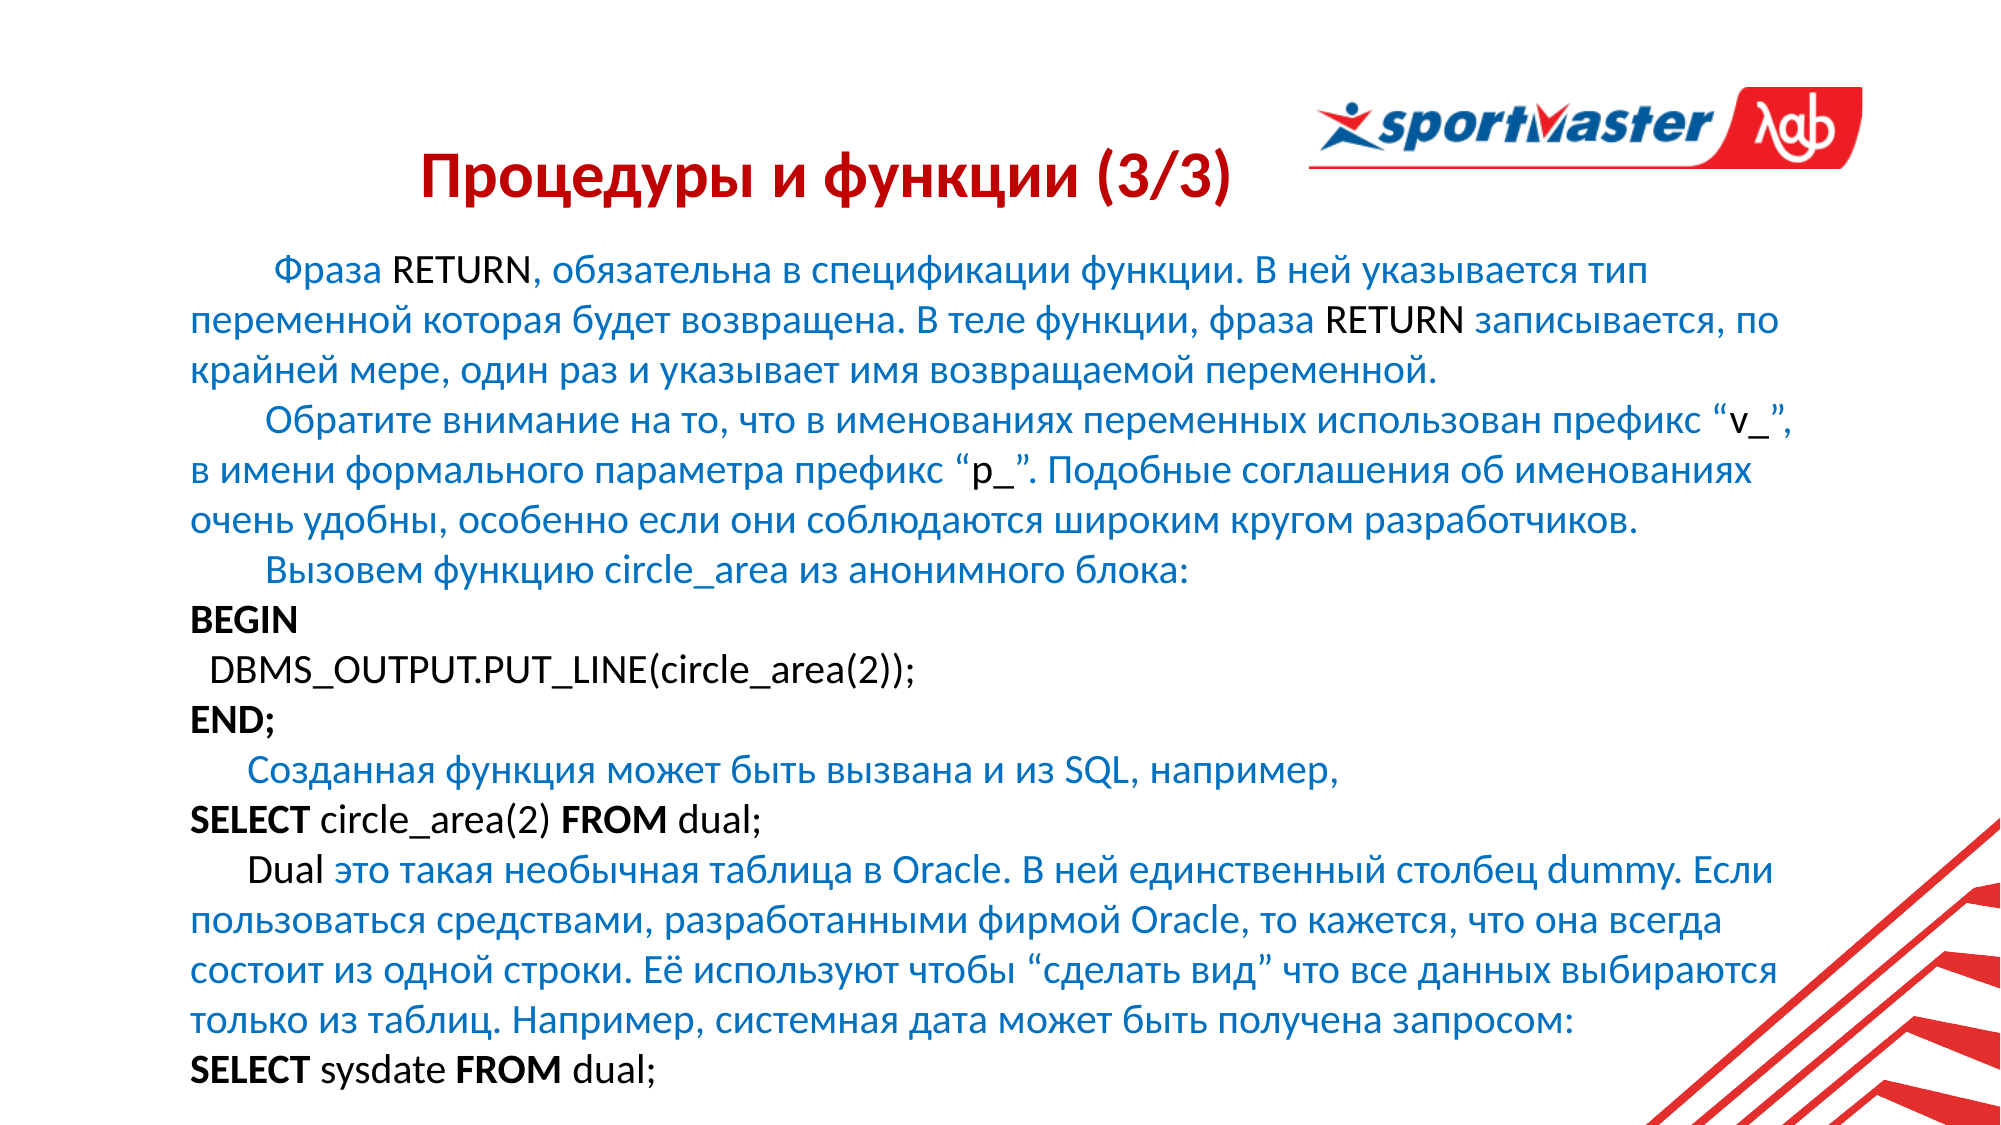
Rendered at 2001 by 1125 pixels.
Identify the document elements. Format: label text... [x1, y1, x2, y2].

text_box Фраза RETURN, обязательна в спецификации функции. В ней указывается тип переменной которая будет возвращена. В теле функции, фраза RETURN записывается, по крайней мере, один раз и указывает имя возвращаемой переменной. Обратите внимание на то, что в именованиях переменных использован префикс “v_”, в имени формального параметра префикс “p_”. Подобные соглашения об именованиях очень удобны, особенно если они соблюдаются широким кругом разработчиков. Вызовем функцию circle_area из анонимного блока: BEGIN DBMS_OUTPUT.PUT_LINE(circle_area(2)); END; Созданная функция может быть вызвана и из SQL, например, SELECT circle_area(2) FROM dual; Dual это такая необычная таблица в Oracle. В ней единственный столбец dummy. Если пользоваться средствами, разработанными фирмой Oracle, то кажется, что она всегда состоит из одной строки. Её используют чтобы “сделать вид” что все данных выбираются только из таблиц. Например, системная дата может быть получена запросом: SELECT sysdate FROM dual; [175, 234, 1825, 1100]
text_box Процедуры и функции (3/3) [395, 123, 1260, 219]
picture [1609, 808, 2001, 1125]
